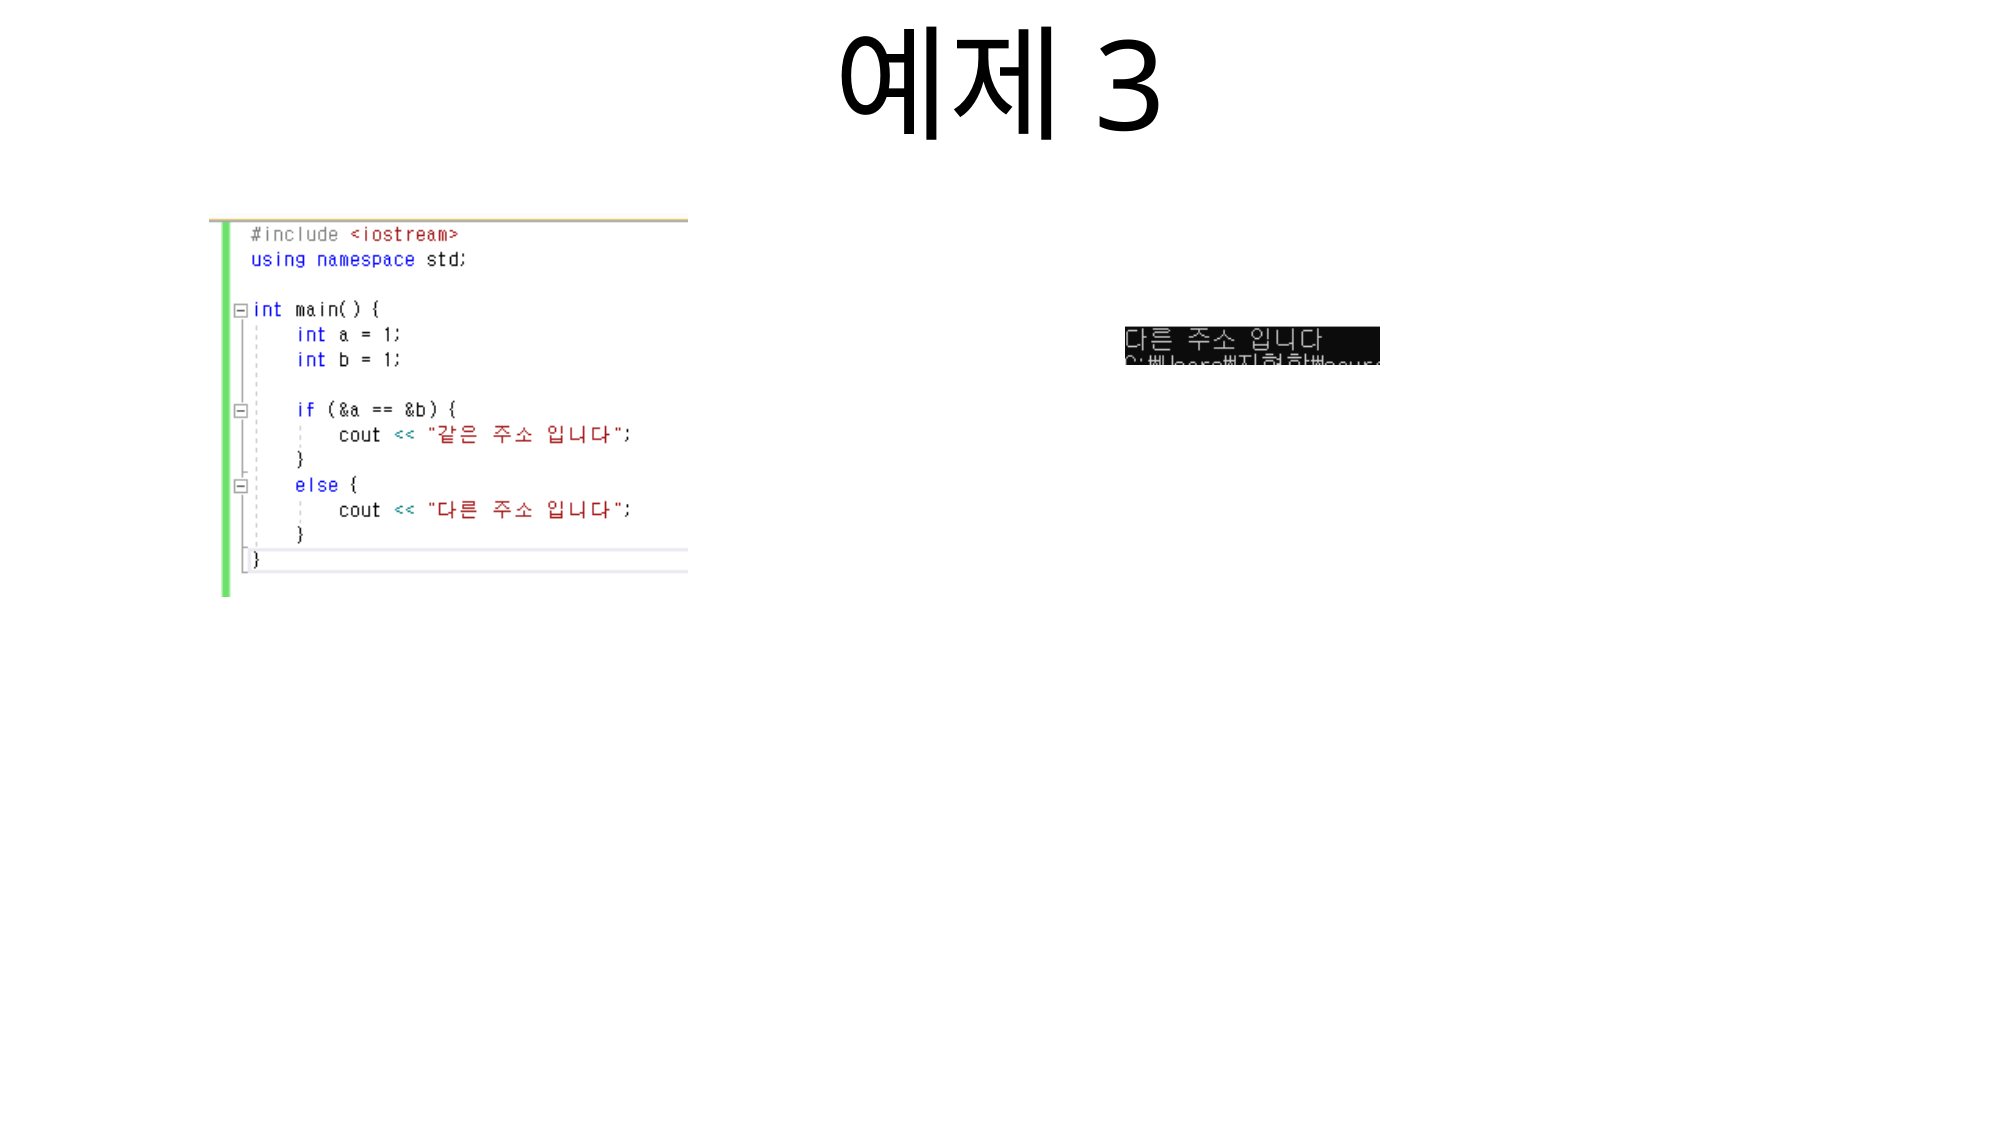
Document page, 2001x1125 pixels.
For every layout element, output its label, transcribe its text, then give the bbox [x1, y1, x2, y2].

picture [1125, 319, 1380, 365]
title 예제3 [249, 0, 1750, 165]
picture [209, 213, 688, 597]
